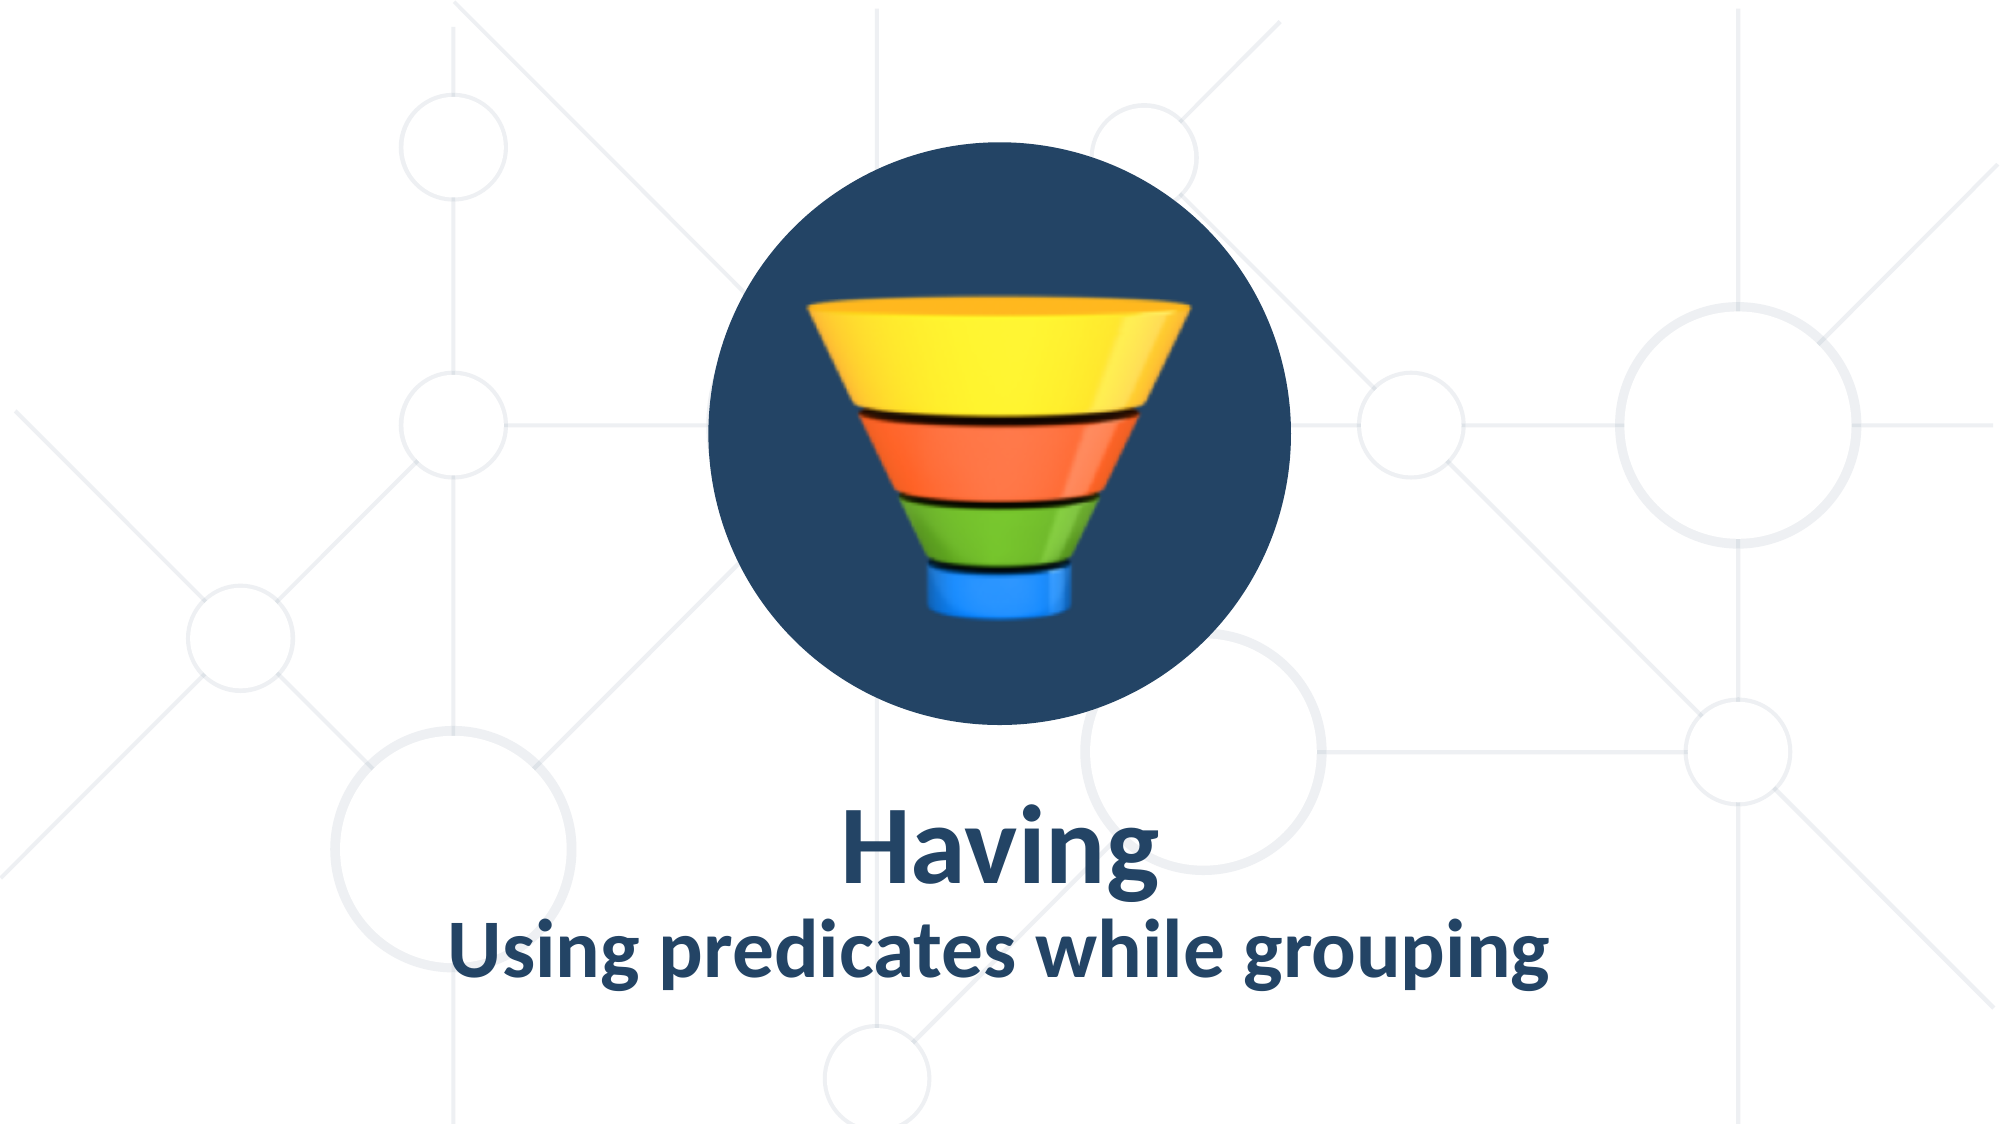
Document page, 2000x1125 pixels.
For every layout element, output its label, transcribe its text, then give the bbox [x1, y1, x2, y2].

list Having [100, 771, 1899, 898]
list Using predicates while grouping [100, 900, 1899, 983]
picture [780, 274, 1219, 713]
